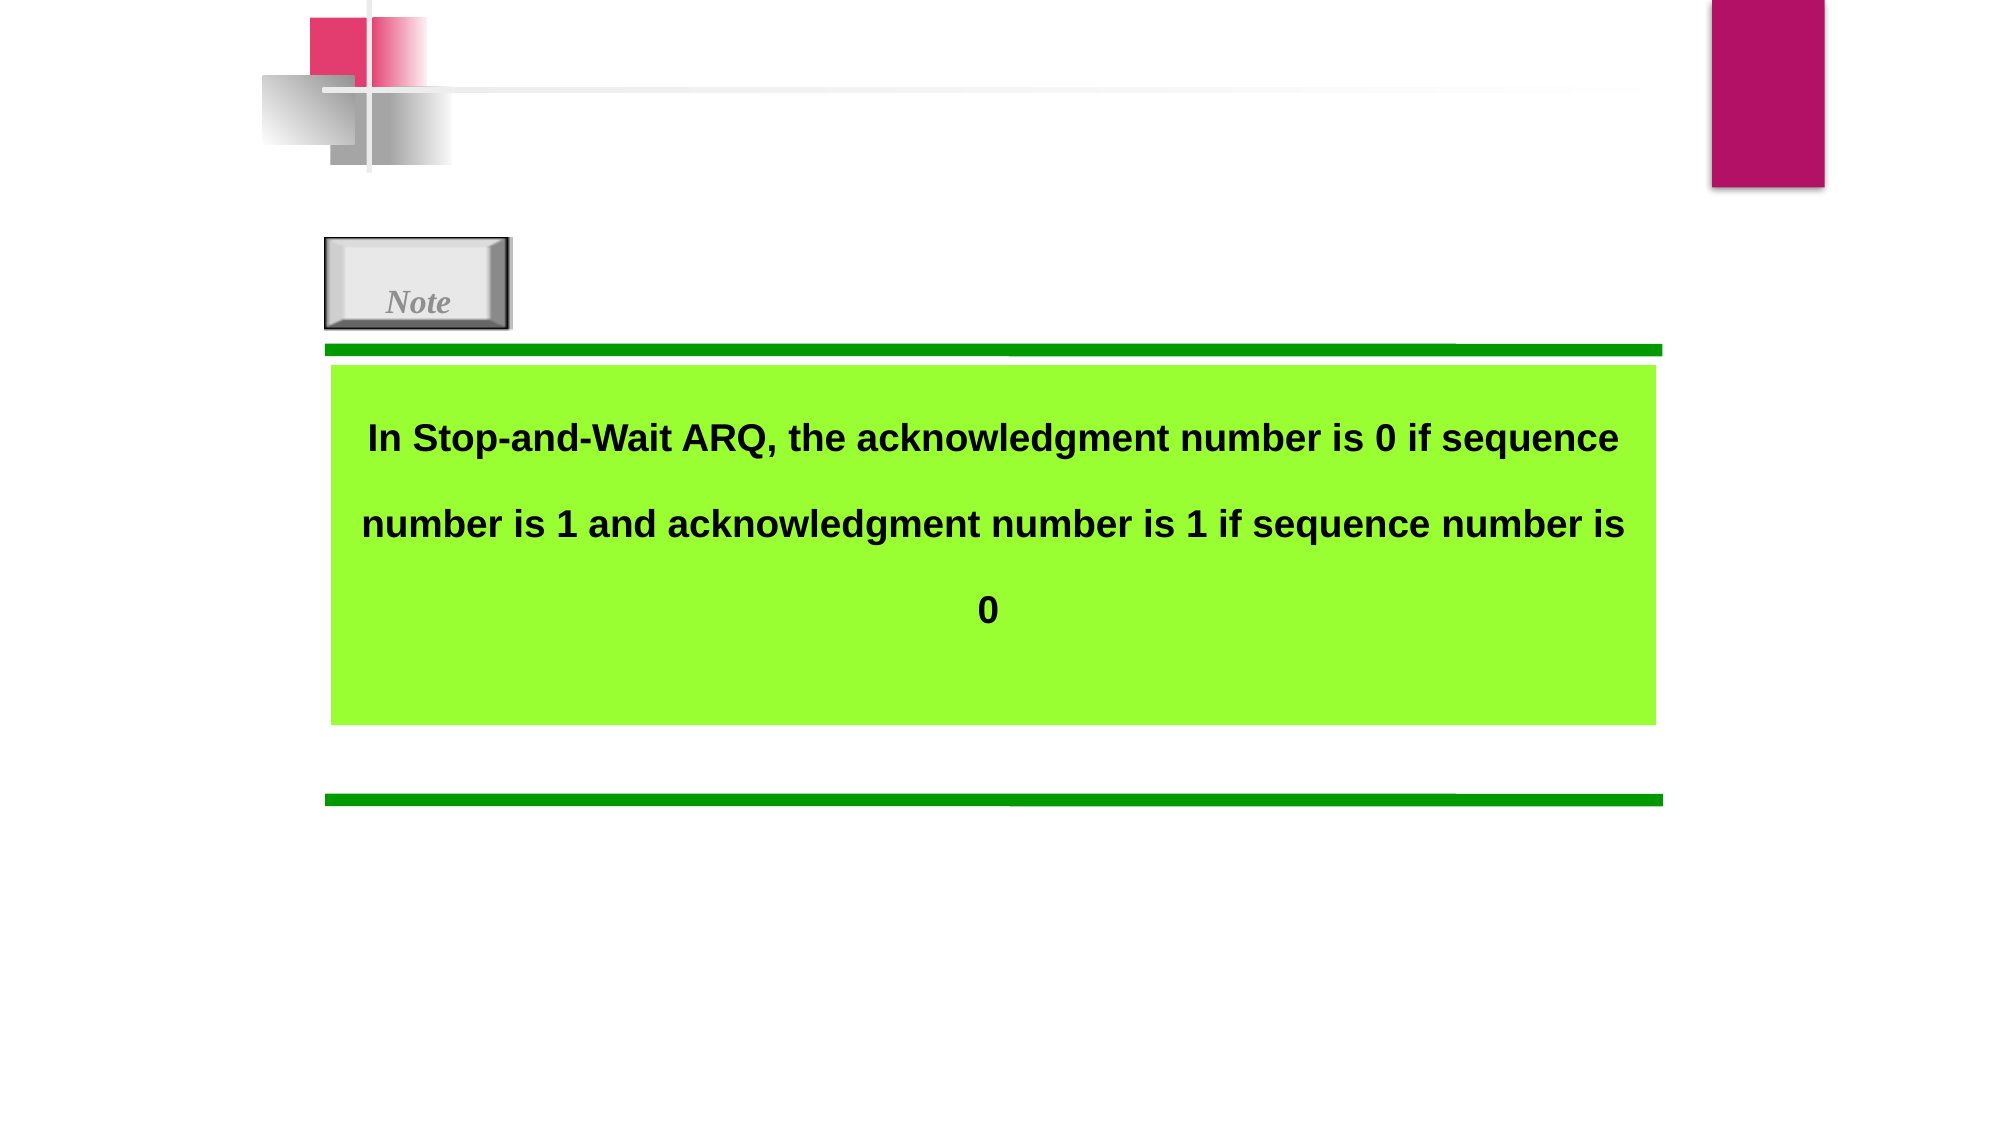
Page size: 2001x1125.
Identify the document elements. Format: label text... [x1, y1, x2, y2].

text_box [310, 17, 366, 86]
text_box In Stop-and-Wait ARQ, the acknowledgment number is 0 if sequence number is 1 and acknowledgment number is 1 if sequence number is 0 [331, 365, 1657, 726]
text_box [391, 93, 452, 165]
text_box [372, 93, 391, 165]
text_box [372, 17, 427, 86]
text_box [262, 75, 355, 145]
text_box [330, 93, 366, 165]
text_box [322, 87, 1673, 93]
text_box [324, 237, 513, 331]
text_box [366, 0, 372, 87]
text_box [366, 93, 372, 173]
